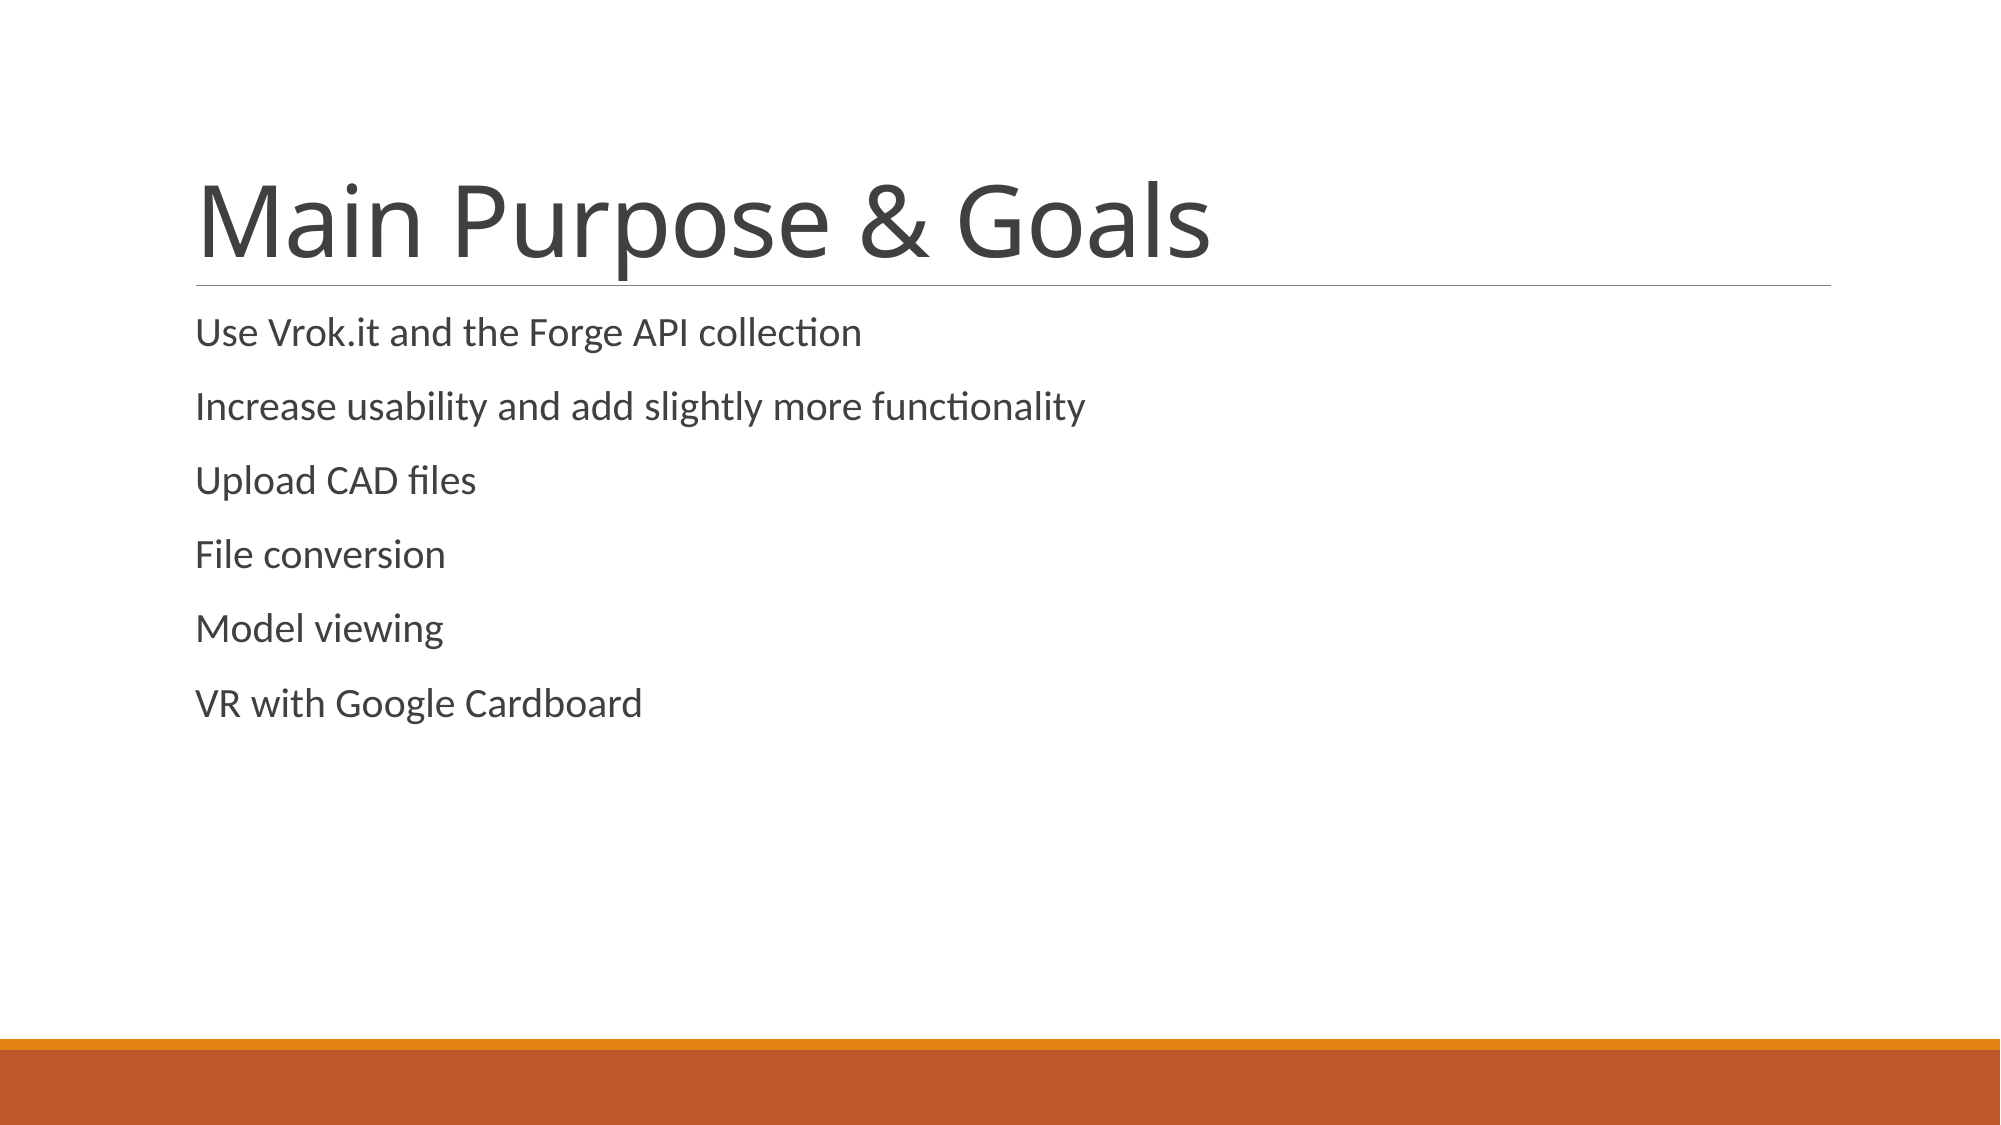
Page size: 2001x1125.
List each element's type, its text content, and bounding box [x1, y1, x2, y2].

title Main Purpose & Goals [180, 47, 1830, 285]
list Use Vrok.it and the Forge API collection Increase usability and add slightly more functionality Upload CAD files File conversion Model viewing VR with Google Cardboard [180, 302, 1830, 963]
